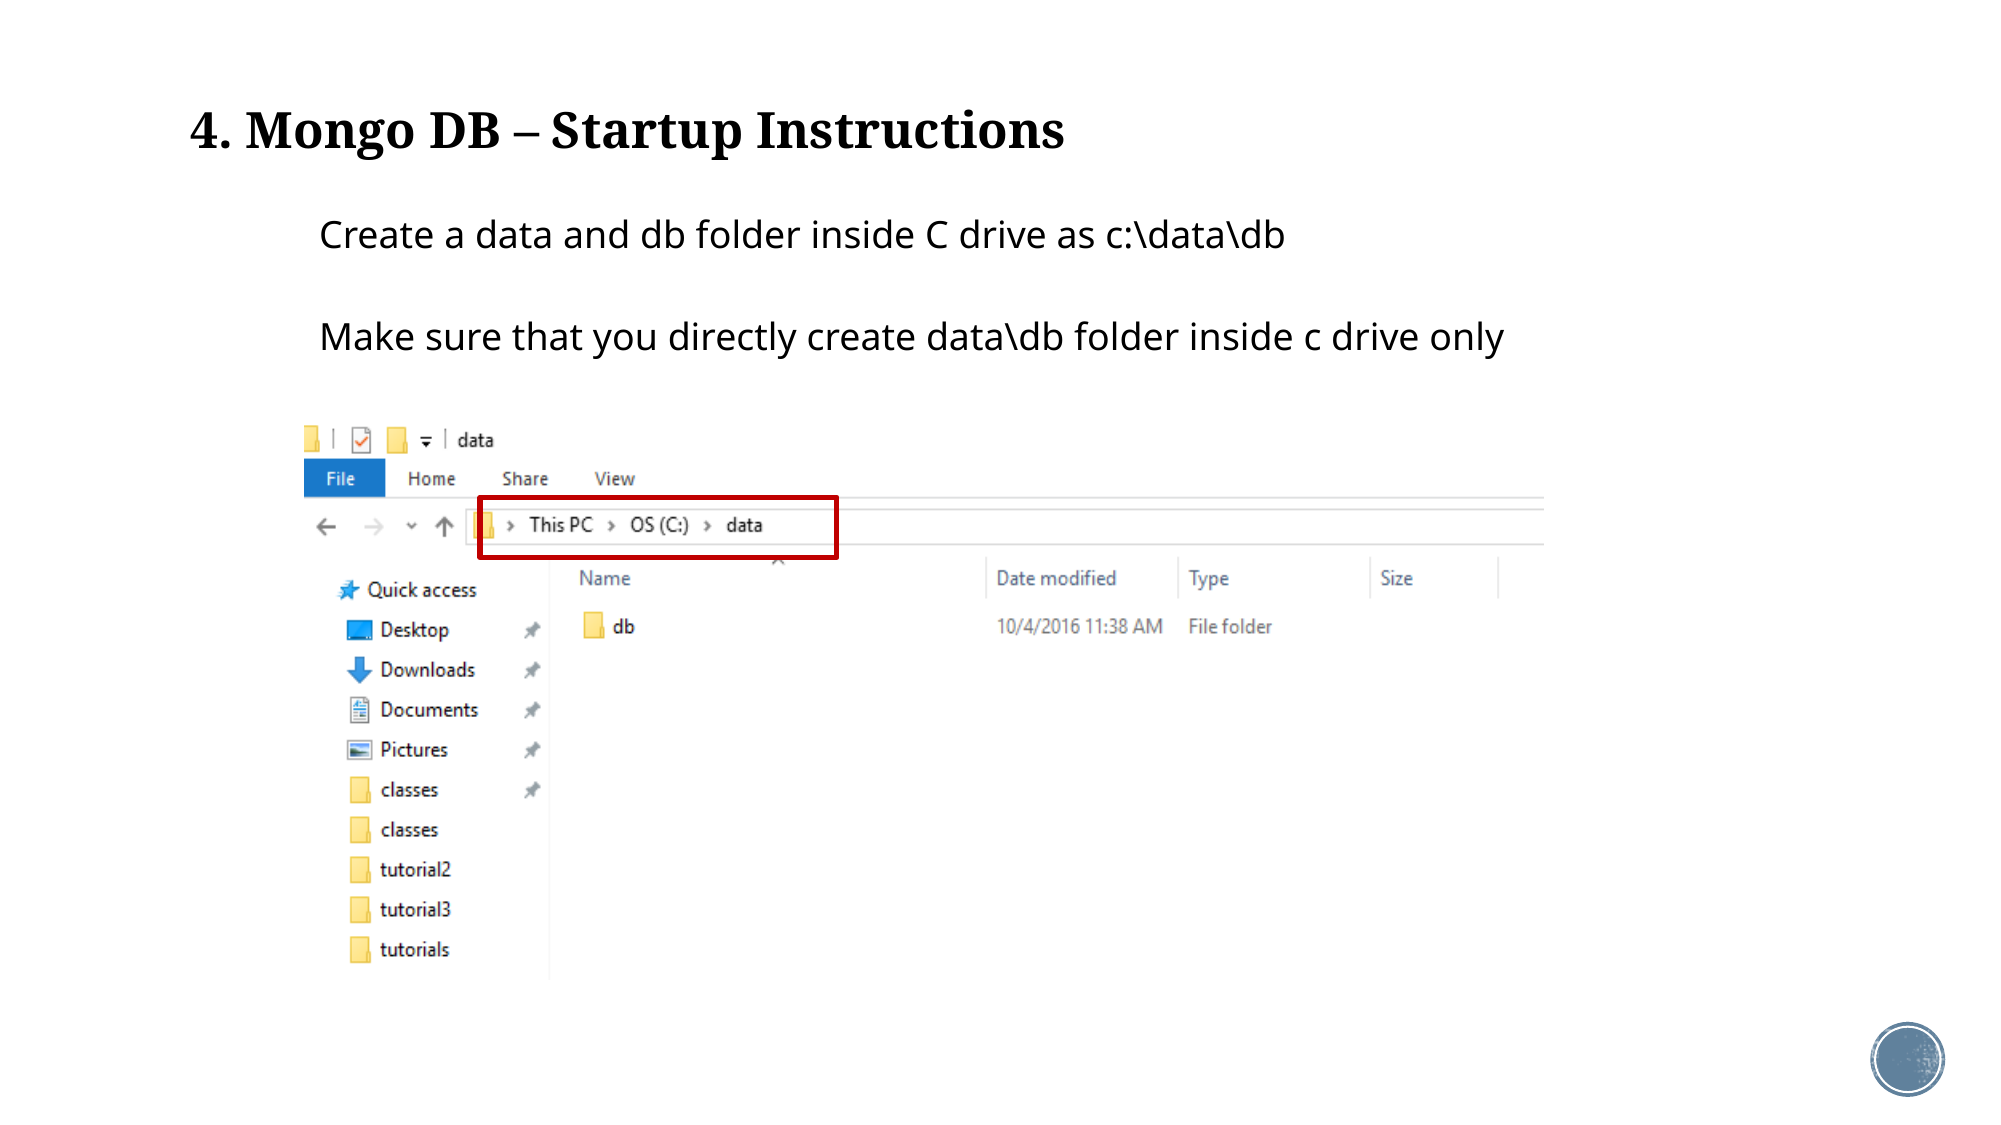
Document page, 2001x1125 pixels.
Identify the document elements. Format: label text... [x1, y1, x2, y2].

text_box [305, 425, 1542, 978]
title 4. Mongo DB – Startup Instructions [175, 79, 1826, 186]
text_box Create a data and db folder inside C drive as c:\data\db [304, 203, 1305, 263]
text_box Make sure that you directly create data\db folder inside c drive only [304, 305, 1535, 366]
